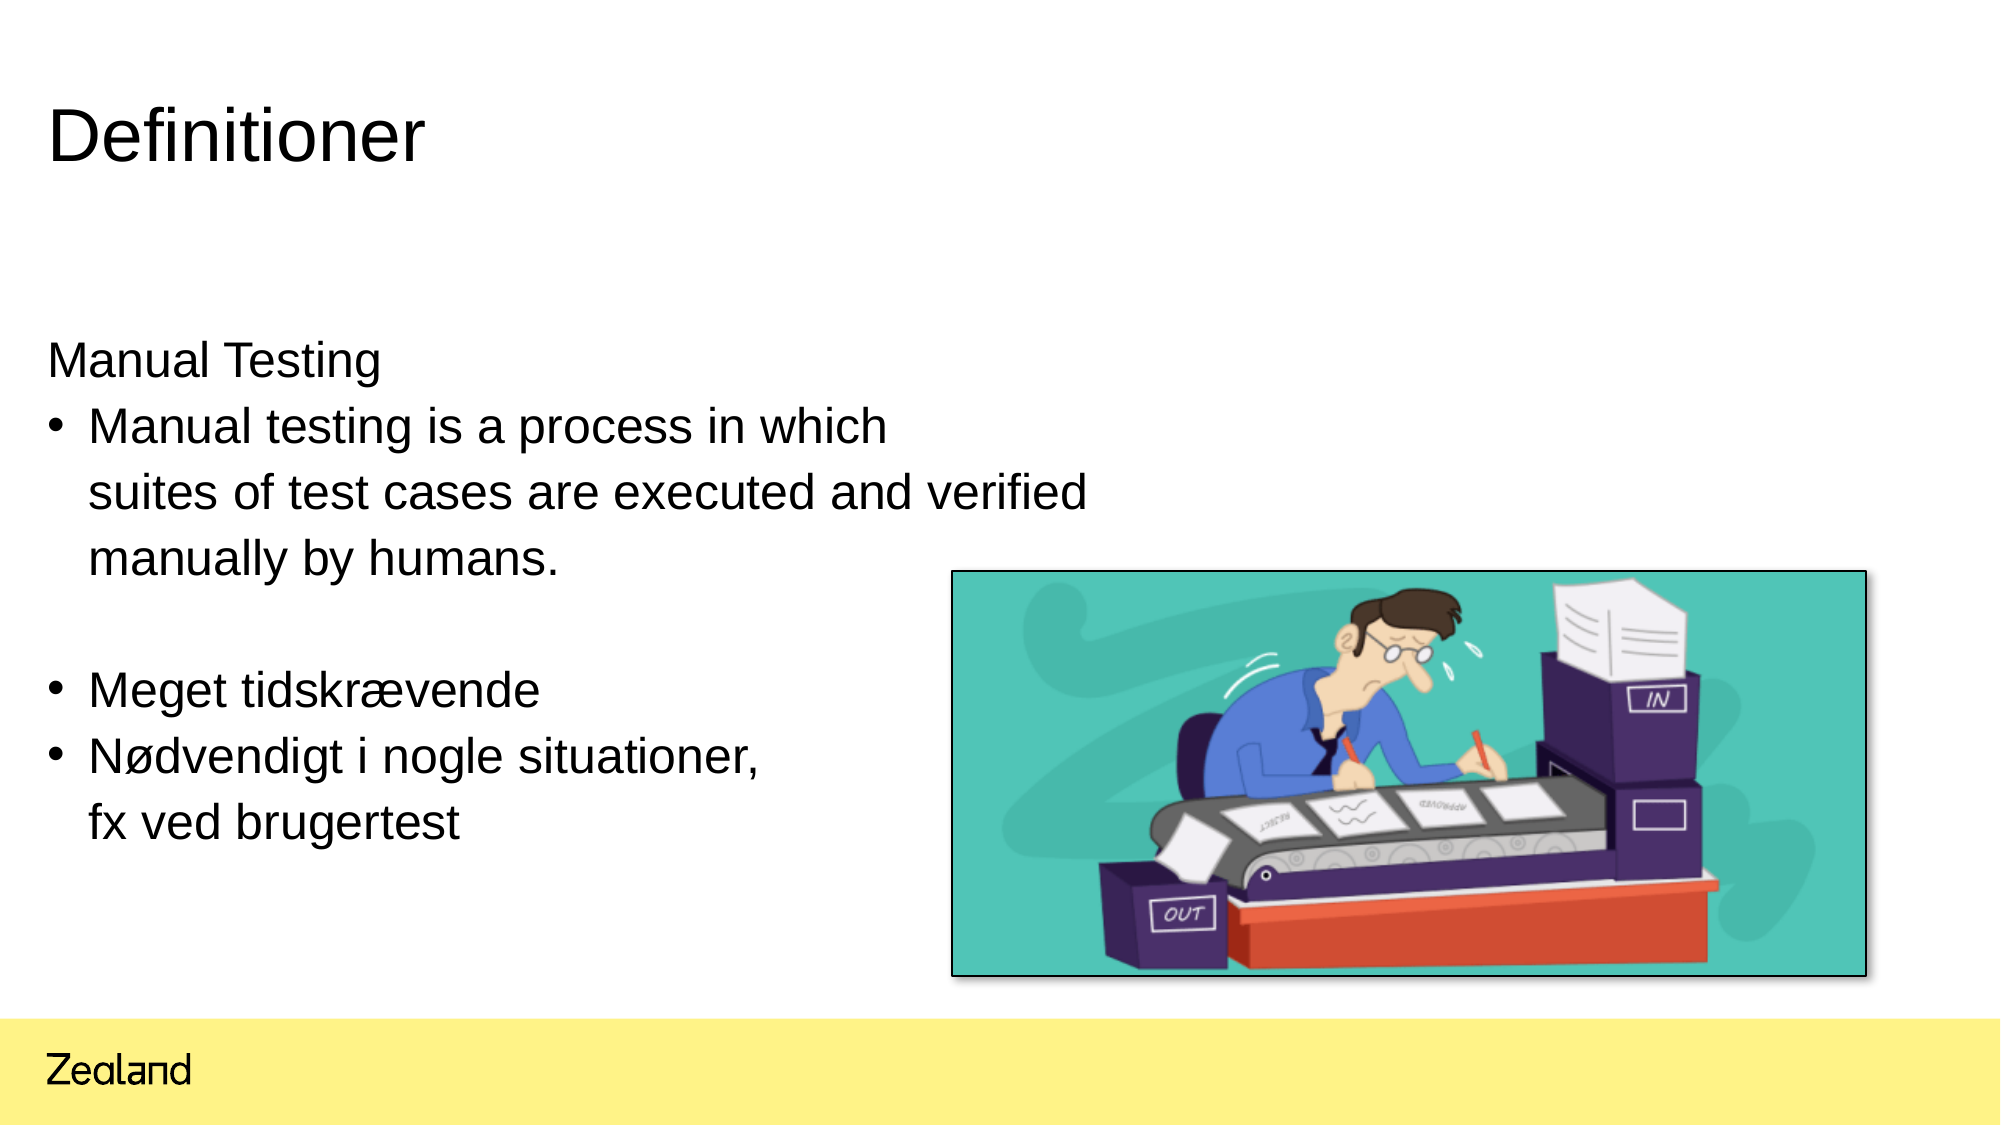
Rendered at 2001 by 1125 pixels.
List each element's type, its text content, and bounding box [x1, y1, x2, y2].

list Manual Testing Manual testing is a process in which suites of test cases are executed and verified manually by humans. Meget tidskrævende Nødvendigt i nogle situationer, fx ved brugertest [47, 321, 1152, 925]
picture [952, 571, 1866, 975]
title Definitioner [47, 96, 1953, 232]
